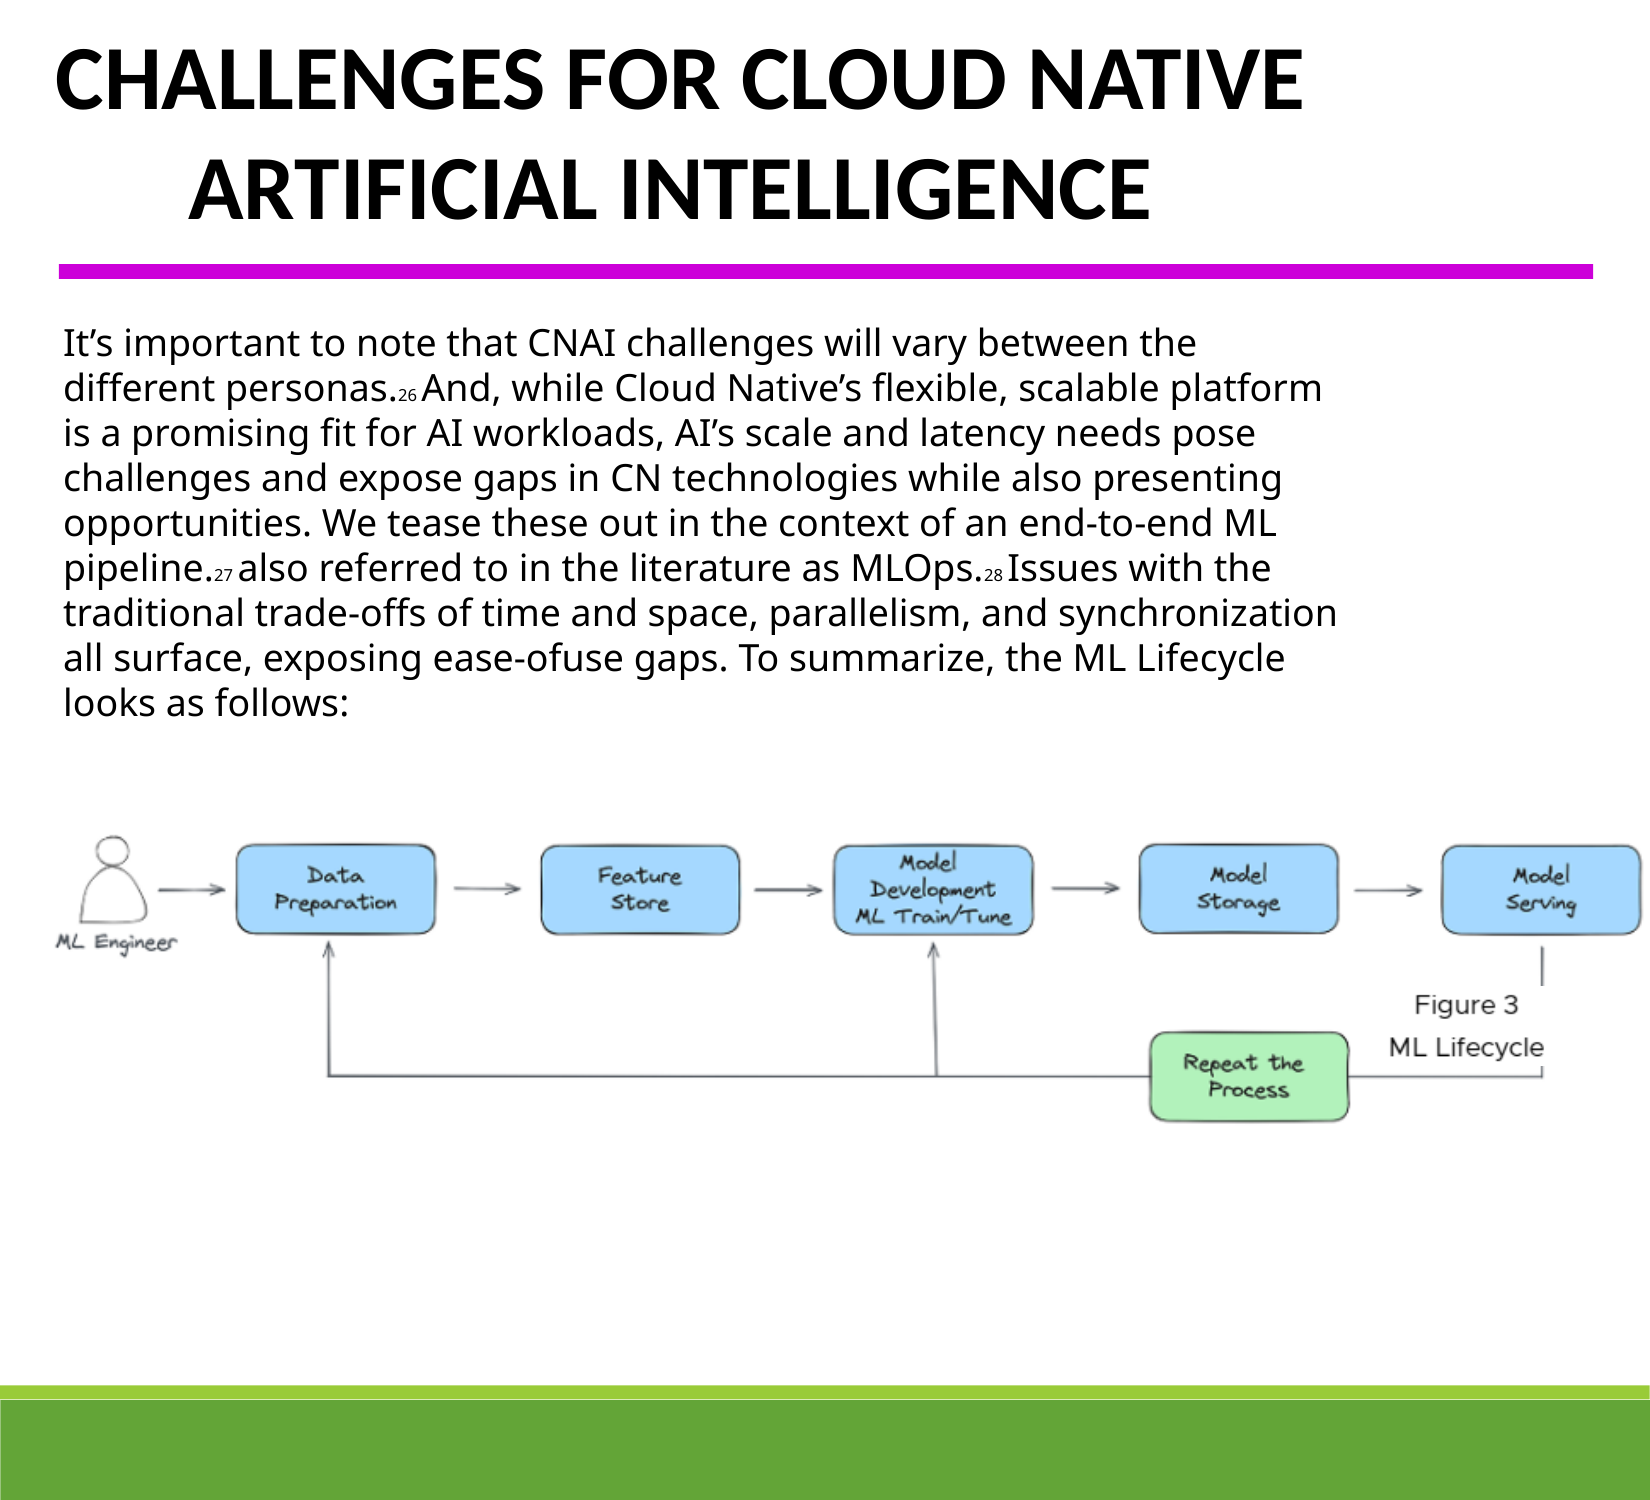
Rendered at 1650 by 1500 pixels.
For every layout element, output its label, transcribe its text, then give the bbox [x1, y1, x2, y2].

text_box CHALLENGES FOR CLOUD NATIVE ARTIFICIAL INTELLIGENCE [23, 10, 1340, 246]
text_box It’s important to note that CNAI challenges will vary between the different personas.26 And, while Cloud Native’s flexible, scalable platform is a promising fit for AI workloads, AI’s scale and latency needs pose challenges and expose gaps in CN technologies while also presenting opportunities. We tease these out in the context of an end-to-end ML pipeline.27 also referred to in the literature as MLOps.28 Issues with the traditional trade-offs of time and space, parallelism, and synchronization all surface, exposing ease-ofuse gaps. To summarize, the ML Lifecycle looks as follows: [48, 311, 1368, 732]
text_box [58, 263, 1594, 280]
picture [35, 814, 1650, 1130]
